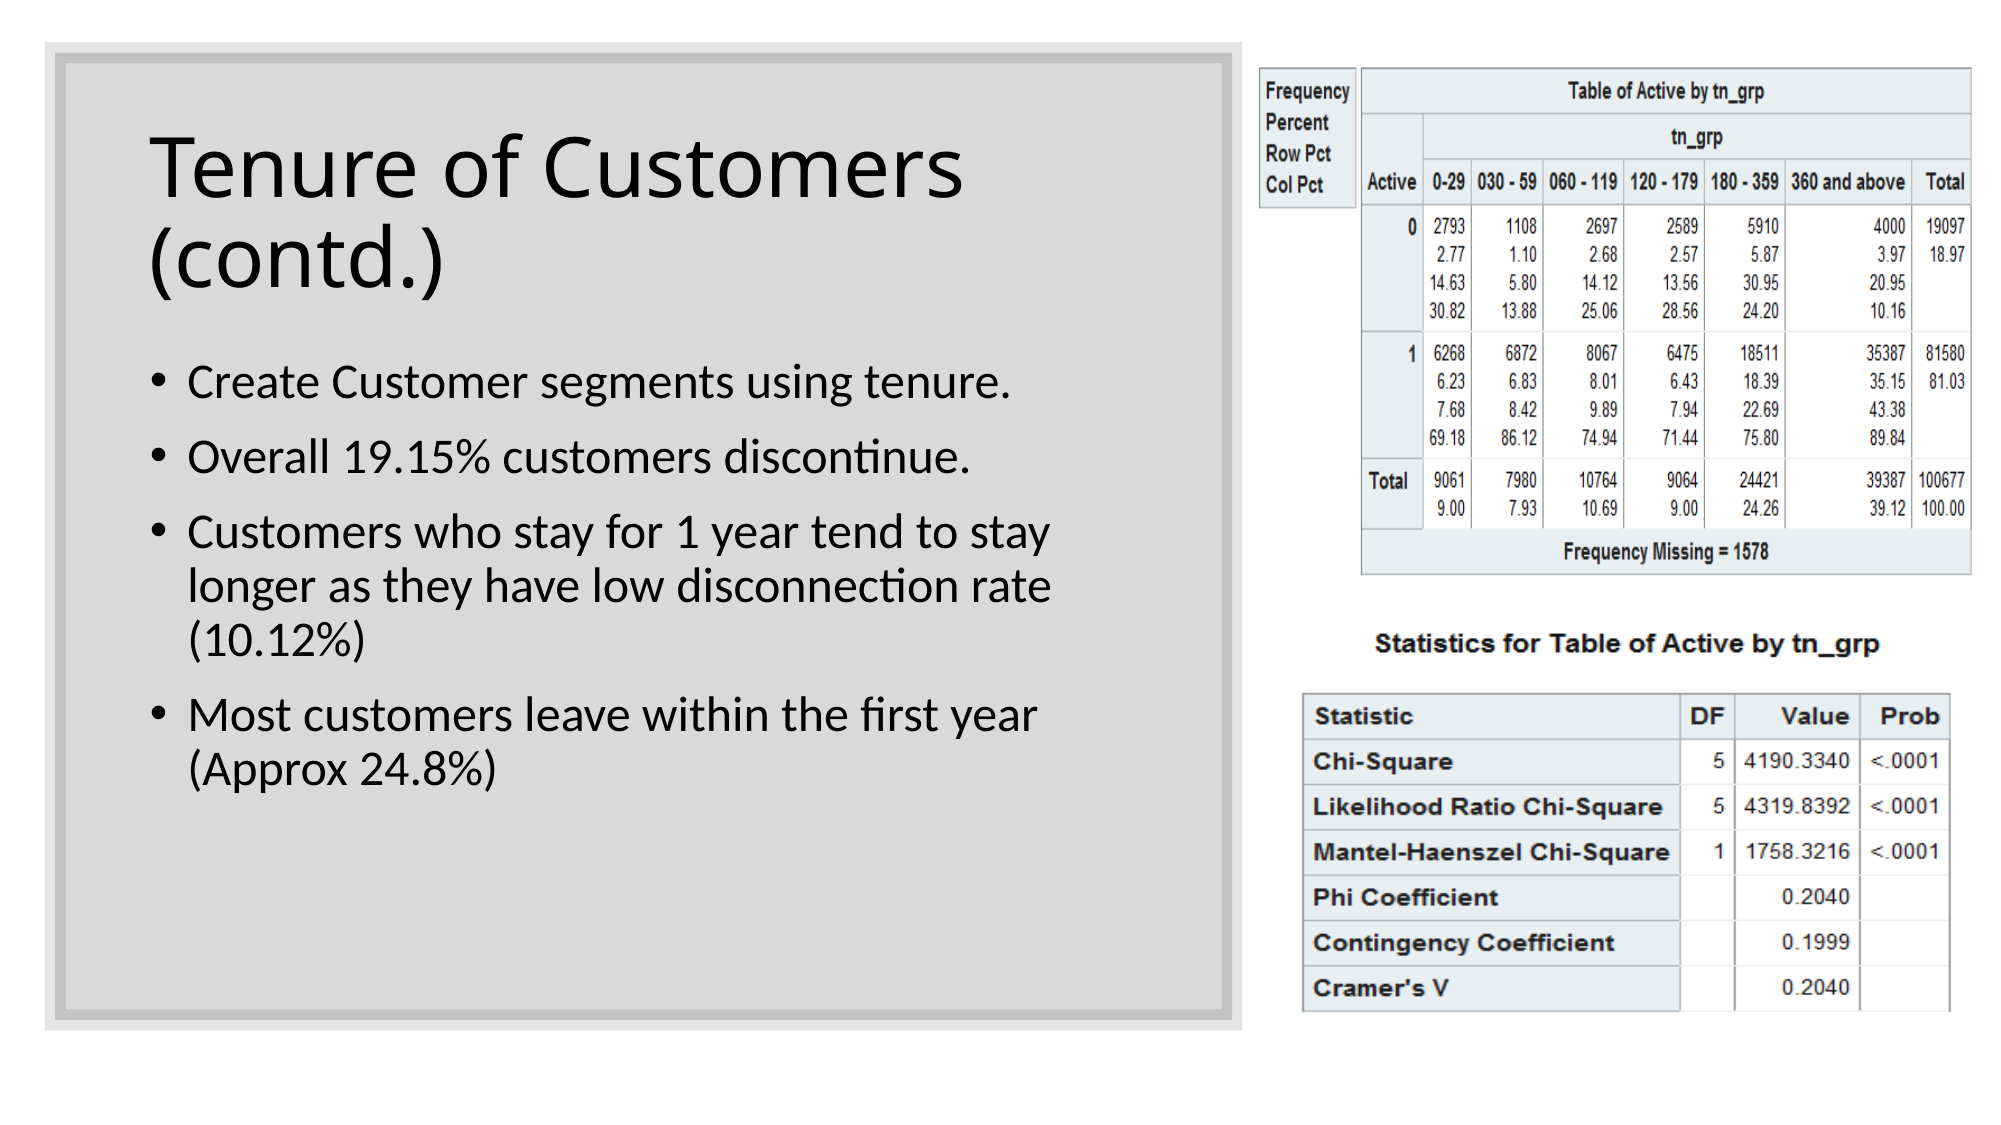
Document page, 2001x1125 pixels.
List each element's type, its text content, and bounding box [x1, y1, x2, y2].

picture [1292, 623, 1974, 1020]
list Create Customer segments using tenure. Overall 19.15% customers discontinue. Customers who stay for 1 year tend to stay longer as they have low disconnection rate (10.12%) Most customers leave within the first year (Approx 24.8%) [134, 348, 1153, 943]
text_box [54, 52, 1233, 1021]
picture [1259, 52, 1974, 577]
title Tenure of Customers (contd.) [134, 105, 1153, 326]
